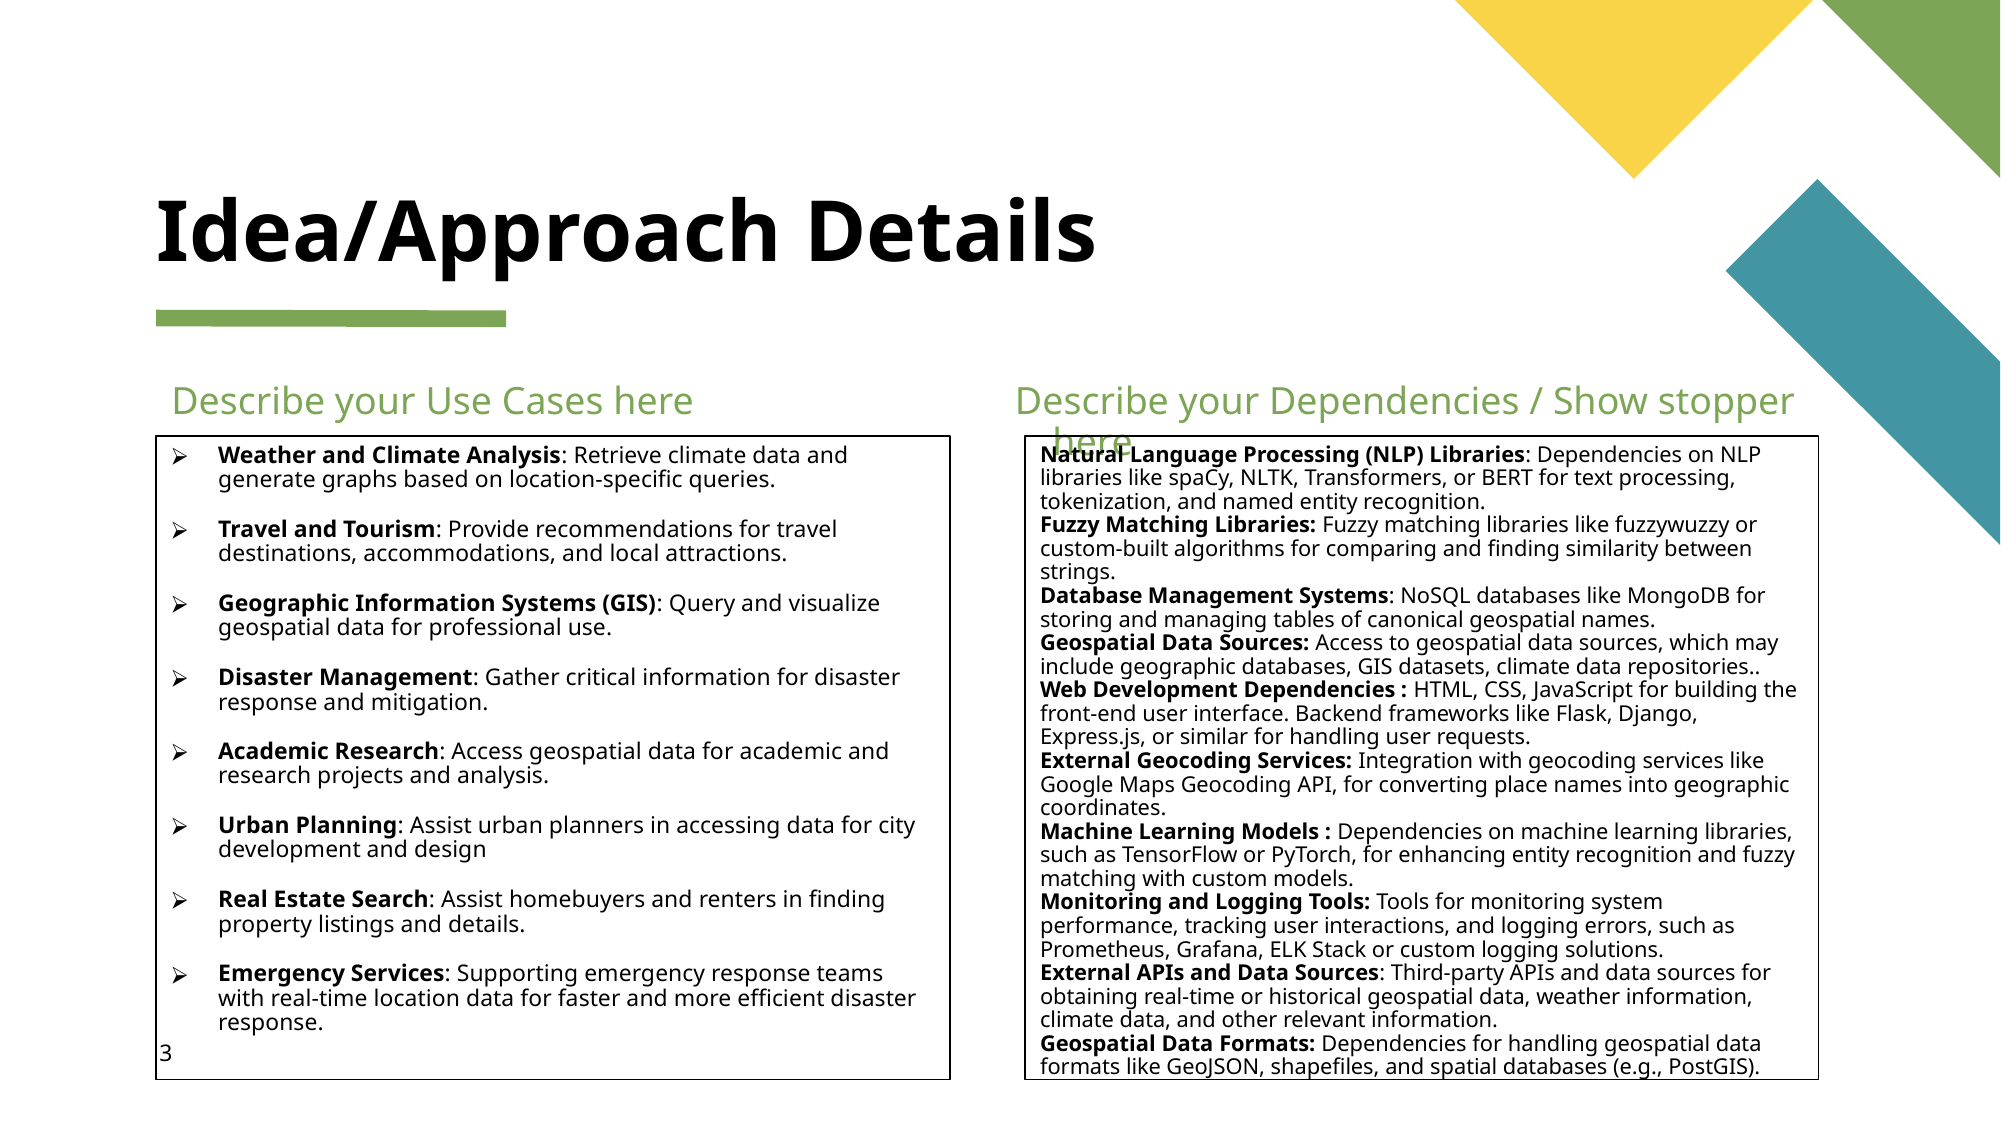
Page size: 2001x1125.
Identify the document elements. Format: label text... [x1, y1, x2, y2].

slide_number 3 [159, 1038, 246, 1080]
list Weather and Climate Analysis: Retrieve climate data and generate graphs based on location-specific queries. Travel and Tourism: Provide recommendations for travel destinations, accommodations, and local attractions. Geographic Information Systems (GIS): Query and visualize geospatial data for professional use. Disaster Management: Gather critical information for disaster response and mitigation. Academic Research: Access geospatial data for academic and research projects and analysis. Urban Planning: Assist urban planners in accessing data for city development and design Real Estate Search: Assist homebuyers and renters in finding property listings and details. Emergency Services: Supporting emergency response teams with real-time location data for faster and more efficient disaster response. [156, 435, 950, 1080]
title Idea/Approach Details [156, 179, 1105, 280]
text_box Natural Language Processing (NLP) Libraries: Dependencies on NLP libraries like spaCy, NLTK, Transformers, or BERT for text processing, tokenization, and named entity recognition. Fuzzy Matching Libraries: Fuzzy matching libraries like fuzzywuzzy or custom-built algorithms for comparing and finding similarity between strings. Database Management Systems: NoSQL databases like MongoDB for storing and managing tables of canonical geospatial names. Geospatial Data Sources: Access to geospatial data sources, which may include geographic databases, GIS datasets, climate data repositories.. Web Development Dependencies : HTML, CSS, JavaScript for building the front-end user interface. Backend frameworks like Flask, Django, Express.js, or similar for handling user requests. External Geocoding Services: Integration with geocoding services like Google Maps Geocoding API, for converting place names into geographic coordinates. Machine Learning Models : Dependencies on machine learning libraries, such as TensorFlow or PyTorch, for enhancing entity recognition and fuzzy matching with custom models. Monitoring and Logging Tools: Tools for monitoring system performance, tracking user interactions, and logging errors, such as Prometheus, Grafana, ELK Stack or custom logging solutions. External APIs and Data Sources: Third-party APIs and data sources for obtaining real-time or historical geospatial data, weather information, climate data, and other relevant information. Geospatial Data Formats: Dependencies for handling geospatial data formats like GeoJSON, shapefiles, and spatial databases (e.g., PostGIS). [1025, 435, 1819, 1080]
text_box Describe your Dependencies / Show stopper here [999, 374, 1844, 427]
list Describe your Use Cases here [156, 375, 950, 427]
